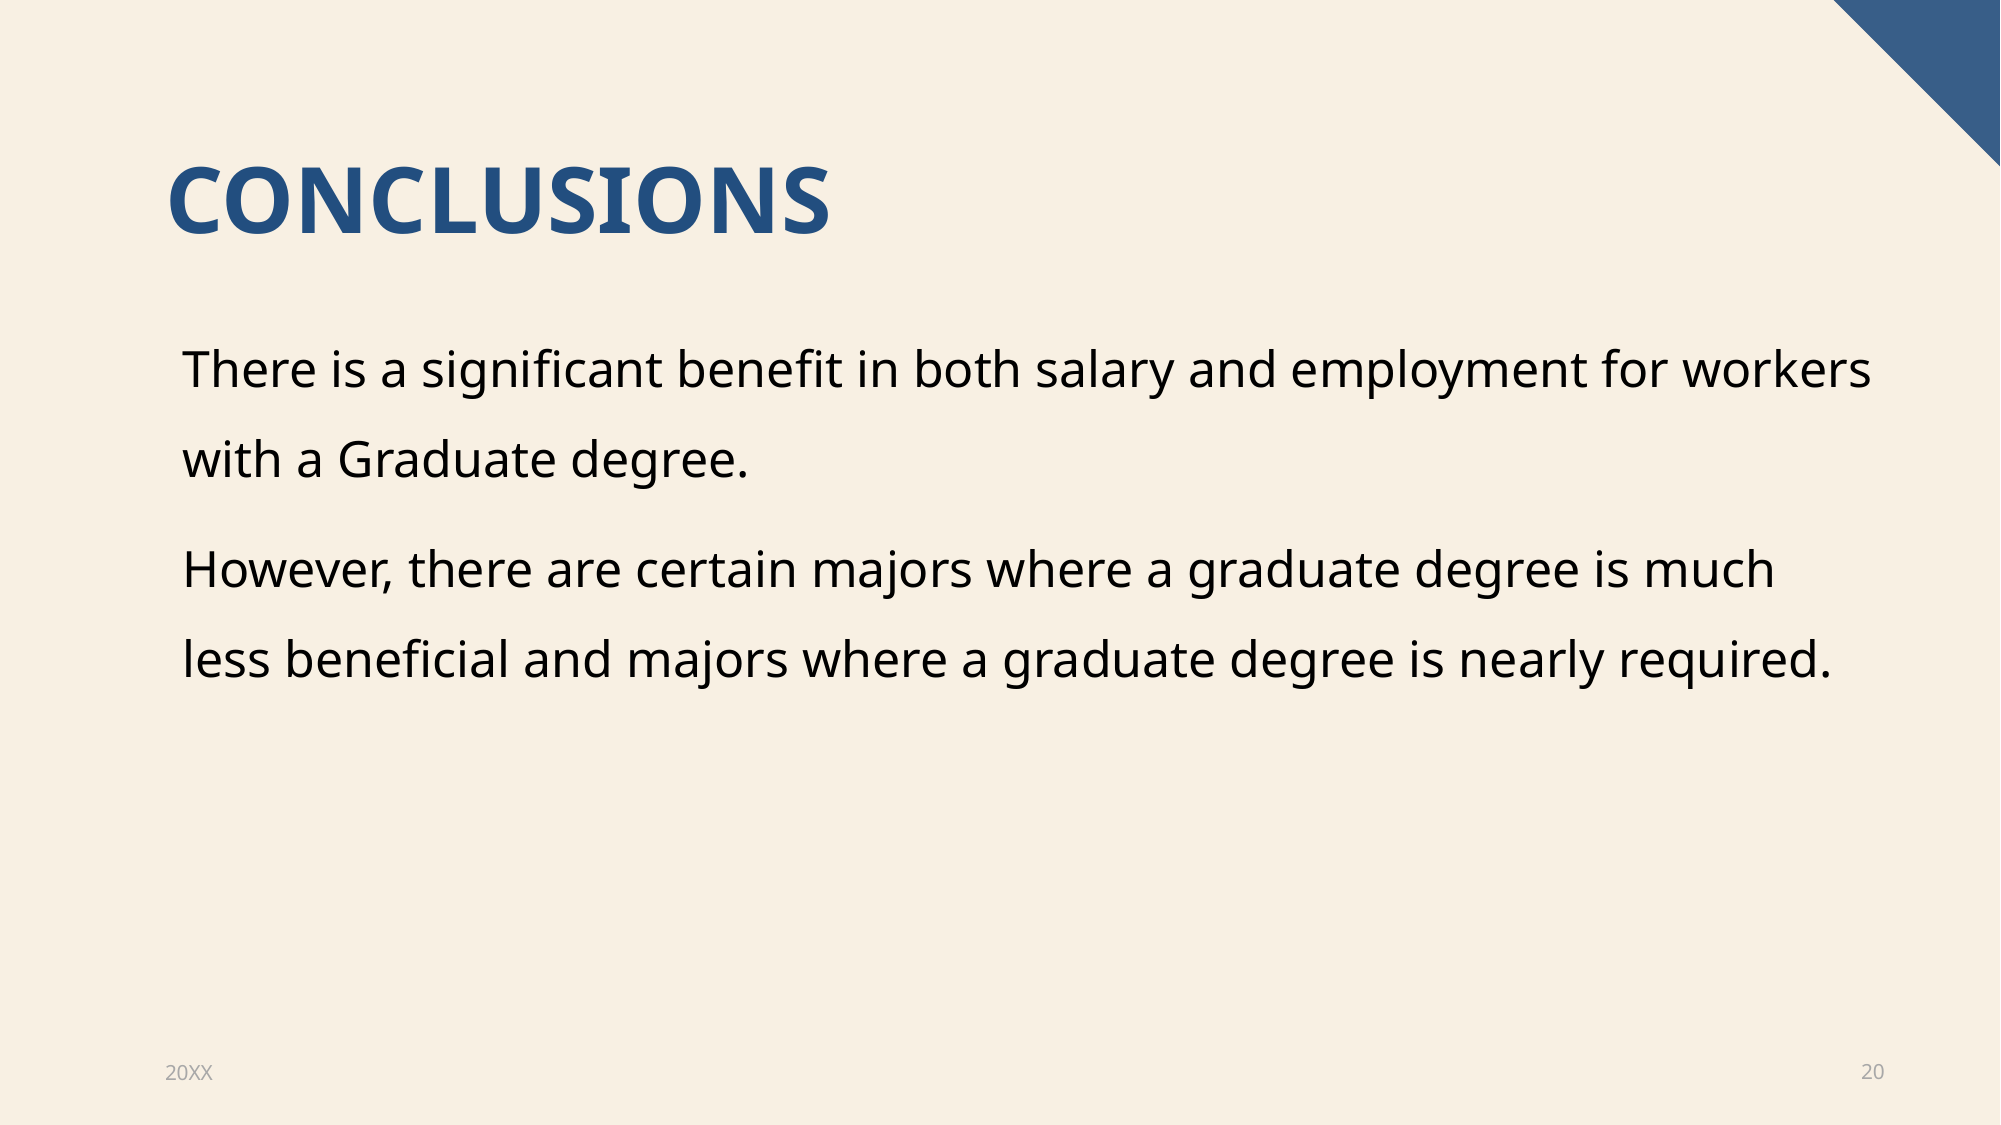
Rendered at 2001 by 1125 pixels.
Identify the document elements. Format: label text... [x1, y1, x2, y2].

slide_number 20XX [150, 1042, 330, 1103]
title conclusions [150, 146, 1875, 365]
list There is a significant benefit in both salary and employment for workers with a Graduate degree. However, there are certain majors where a graduate degree is much less beneficial and majors where a graduate degree is nearly required. [167, 299, 1893, 1014]
slide_number 20 [1824, 1042, 1900, 1103]
